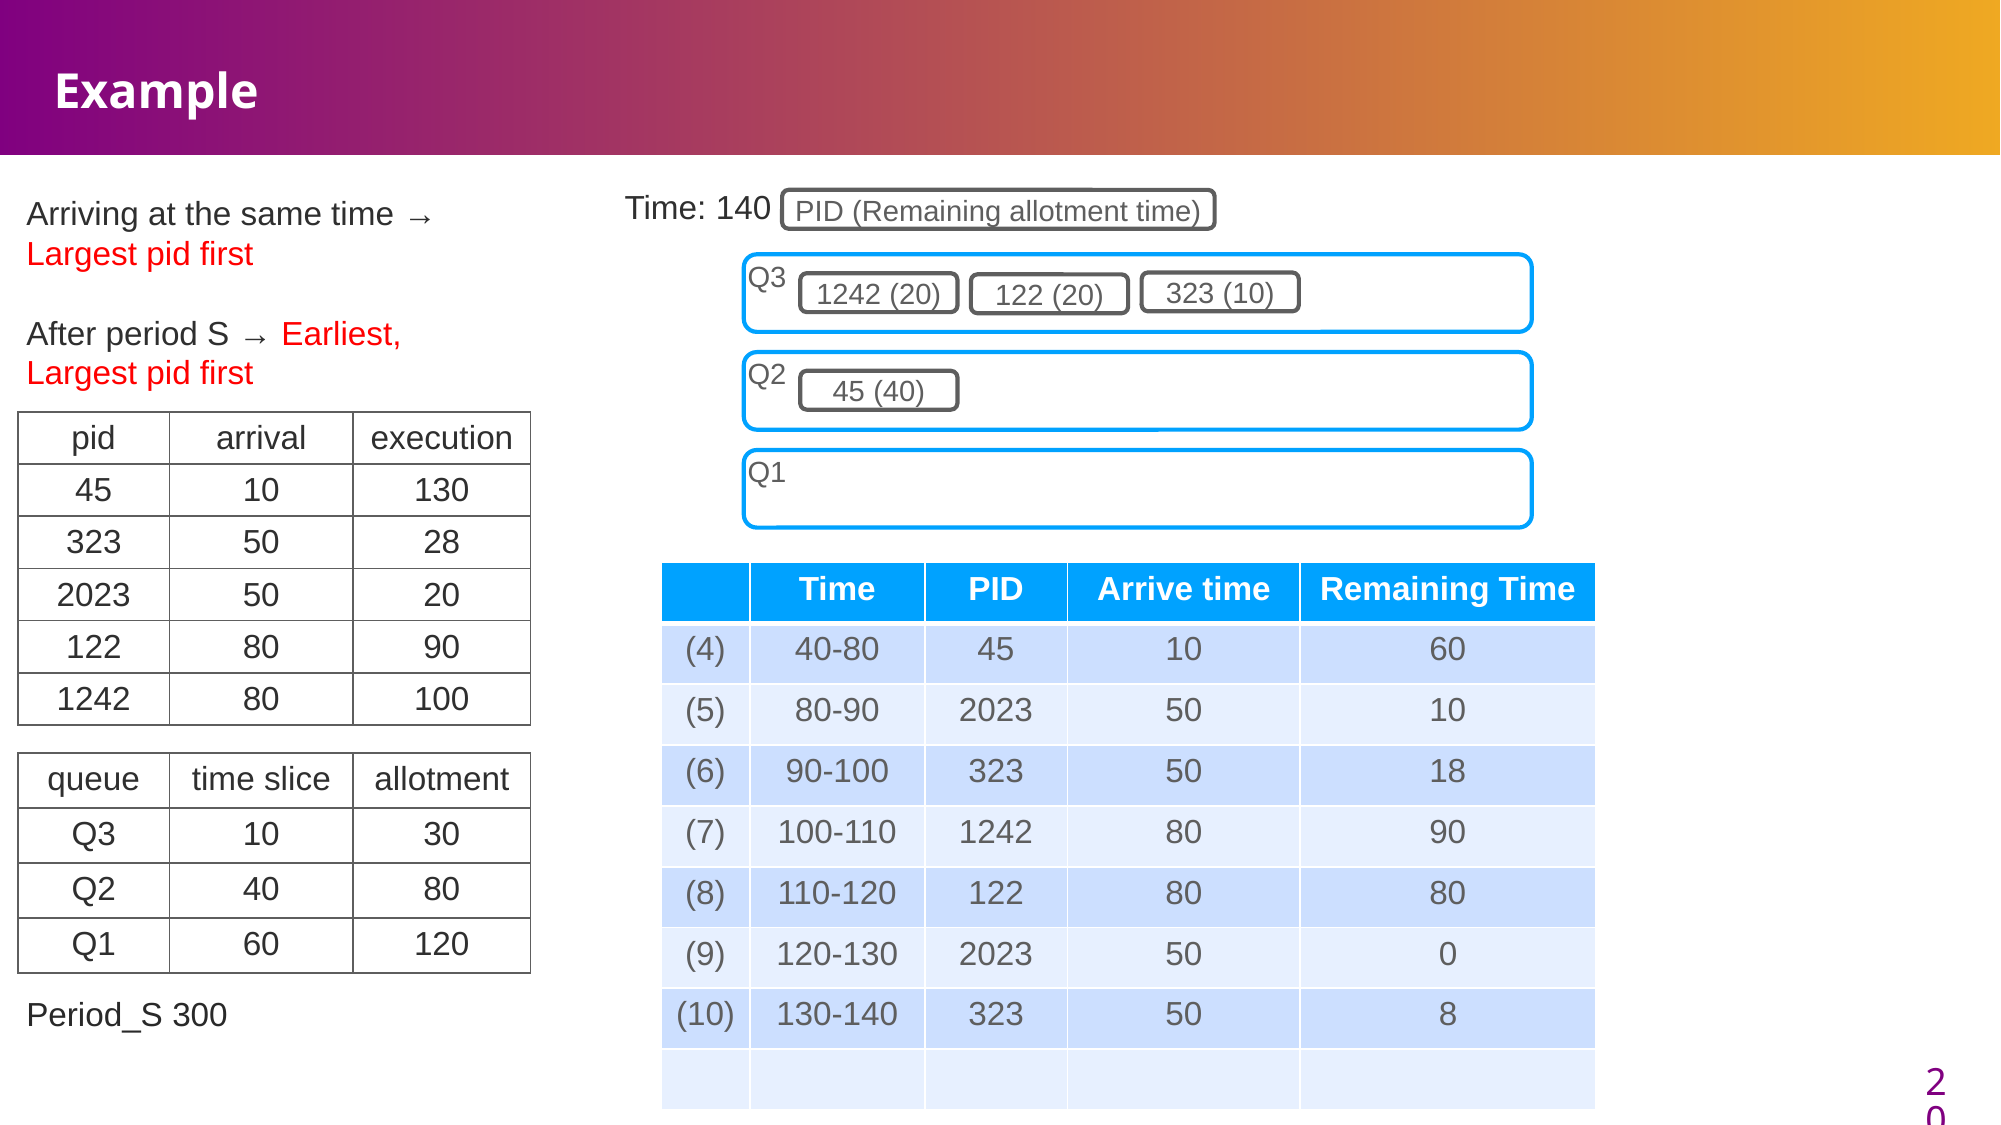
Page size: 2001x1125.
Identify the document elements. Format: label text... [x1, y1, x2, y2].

table_cell 10 [1068, 626, 1299, 683]
table_cell (4) [662, 626, 749, 683]
table_cell 1242 [19, 674, 169, 724]
table_cell [662, 1050, 749, 1109]
table_cell 323 [926, 746, 1067, 805]
table_cell (8) [662, 868, 749, 927]
table_cell 2023 [926, 928, 1067, 987]
table_header allotment [354, 754, 530, 807]
table_header PID [926, 563, 1067, 621]
table_cell 28 [354, 517, 530, 568]
table_cell 130-140 [751, 989, 924, 1048]
table_header Remaining Time [1301, 563, 1595, 621]
text_box PID (Remaining allotment time) [779, 187, 1217, 231]
text_box Q2 [741, 349, 1534, 432]
table_cell 100-110 [751, 807, 924, 866]
table_cell 20 [354, 569, 530, 620]
table_cell 2023 [19, 569, 169, 620]
table_cell 50 [1068, 928, 1299, 987]
table_header Arrive time [1068, 563, 1299, 621]
text_box 1242 (20) [798, 271, 960, 315]
table_cell 90-100 [751, 746, 924, 805]
text_box 45 (40) [798, 368, 960, 412]
table_cell 2023 [926, 685, 1067, 744]
table_cell 50 [170, 569, 352, 620]
table_cell (5) [662, 685, 749, 744]
table_cell 90 [354, 621, 530, 672]
table_cell 10 [1301, 685, 1595, 744]
table_cell 60 [1301, 626, 1595, 683]
table_cell 60 [170, 919, 352, 972]
table_header queue [19, 754, 169, 807]
table_cell 120-130 [751, 928, 924, 987]
table_cell 80 [1068, 807, 1299, 866]
text_box 323 (10) [1139, 270, 1301, 314]
table_cell 50 [1068, 989, 1299, 1048]
table_cell 323 [19, 517, 169, 568]
table_cell Q1 [19, 919, 169, 972]
table_cell 80 [1068, 868, 1299, 927]
slide_number 20 [1916, 1049, 1954, 1113]
table_cell (6) [662, 746, 749, 805]
table_header arrival [170, 413, 352, 463]
text_box 45 (40) [1977, 0, 1982, 154]
table_cell 45 [19, 465, 169, 515]
text_box Period_S 300 [17, 984, 528, 1042]
table_cell 90 [1301, 807, 1595, 866]
table_cell (7) [662, 807, 749, 866]
table_cell [1301, 1050, 1595, 1109]
table_cell [1068, 1050, 1299, 1109]
table_cell 80-90 [751, 685, 924, 744]
text_box Time: 140 [616, 177, 1127, 235]
table_cell 80 [354, 864, 530, 917]
table_cell 80 [1301, 868, 1595, 927]
table_cell 130 [354, 465, 530, 515]
text_box 122 (20) [968, 272, 1131, 316]
table_cell (10) [662, 989, 749, 1048]
table_cell [926, 1050, 1067, 1109]
title Example [44, 0, 1784, 155]
table_cell 18 [1301, 746, 1595, 805]
table_cell Q3 [19, 809, 169, 862]
table_cell 40 [170, 864, 352, 917]
table_header [662, 563, 749, 621]
table_header Time [751, 563, 924, 621]
table_cell 50 [170, 517, 352, 568]
table_cell 100 [354, 674, 530, 724]
table_header pid [19, 413, 169, 463]
table_cell 0 [1301, 928, 1595, 987]
table_cell 122 [19, 621, 169, 672]
text_box Q1 [741, 447, 1534, 530]
table_cell Q2 [19, 864, 169, 917]
table_cell 80 [170, 621, 352, 672]
table_cell 110-120 [751, 868, 924, 927]
table_cell 323 [926, 989, 1067, 1048]
table_cell 45 [926, 626, 1067, 683]
table_cell 8 [1301, 989, 1595, 1048]
table_cell (9) [662, 928, 749, 987]
table_cell [751, 1050, 924, 1109]
table_cell 50 [1068, 685, 1299, 744]
table_cell 120 [354, 919, 530, 972]
table_cell 122 [926, 868, 1067, 927]
table_cell 40-80 [751, 626, 924, 683]
table_cell 10 [170, 809, 352, 862]
table_cell 1242 [926, 807, 1067, 866]
table_cell 10 [170, 465, 352, 515]
text_box Q3 [741, 252, 1534, 334]
table_cell 80 [170, 674, 352, 724]
text_box Arriving at the same time → Largest pid first After period S → Earliest, Largest pid first [17, 183, 528, 400]
table_cell 50 [1068, 746, 1299, 805]
table_header time slice [170, 754, 352, 807]
table_cell 30 [354, 809, 530, 862]
table_header execution [354, 413, 530, 463]
